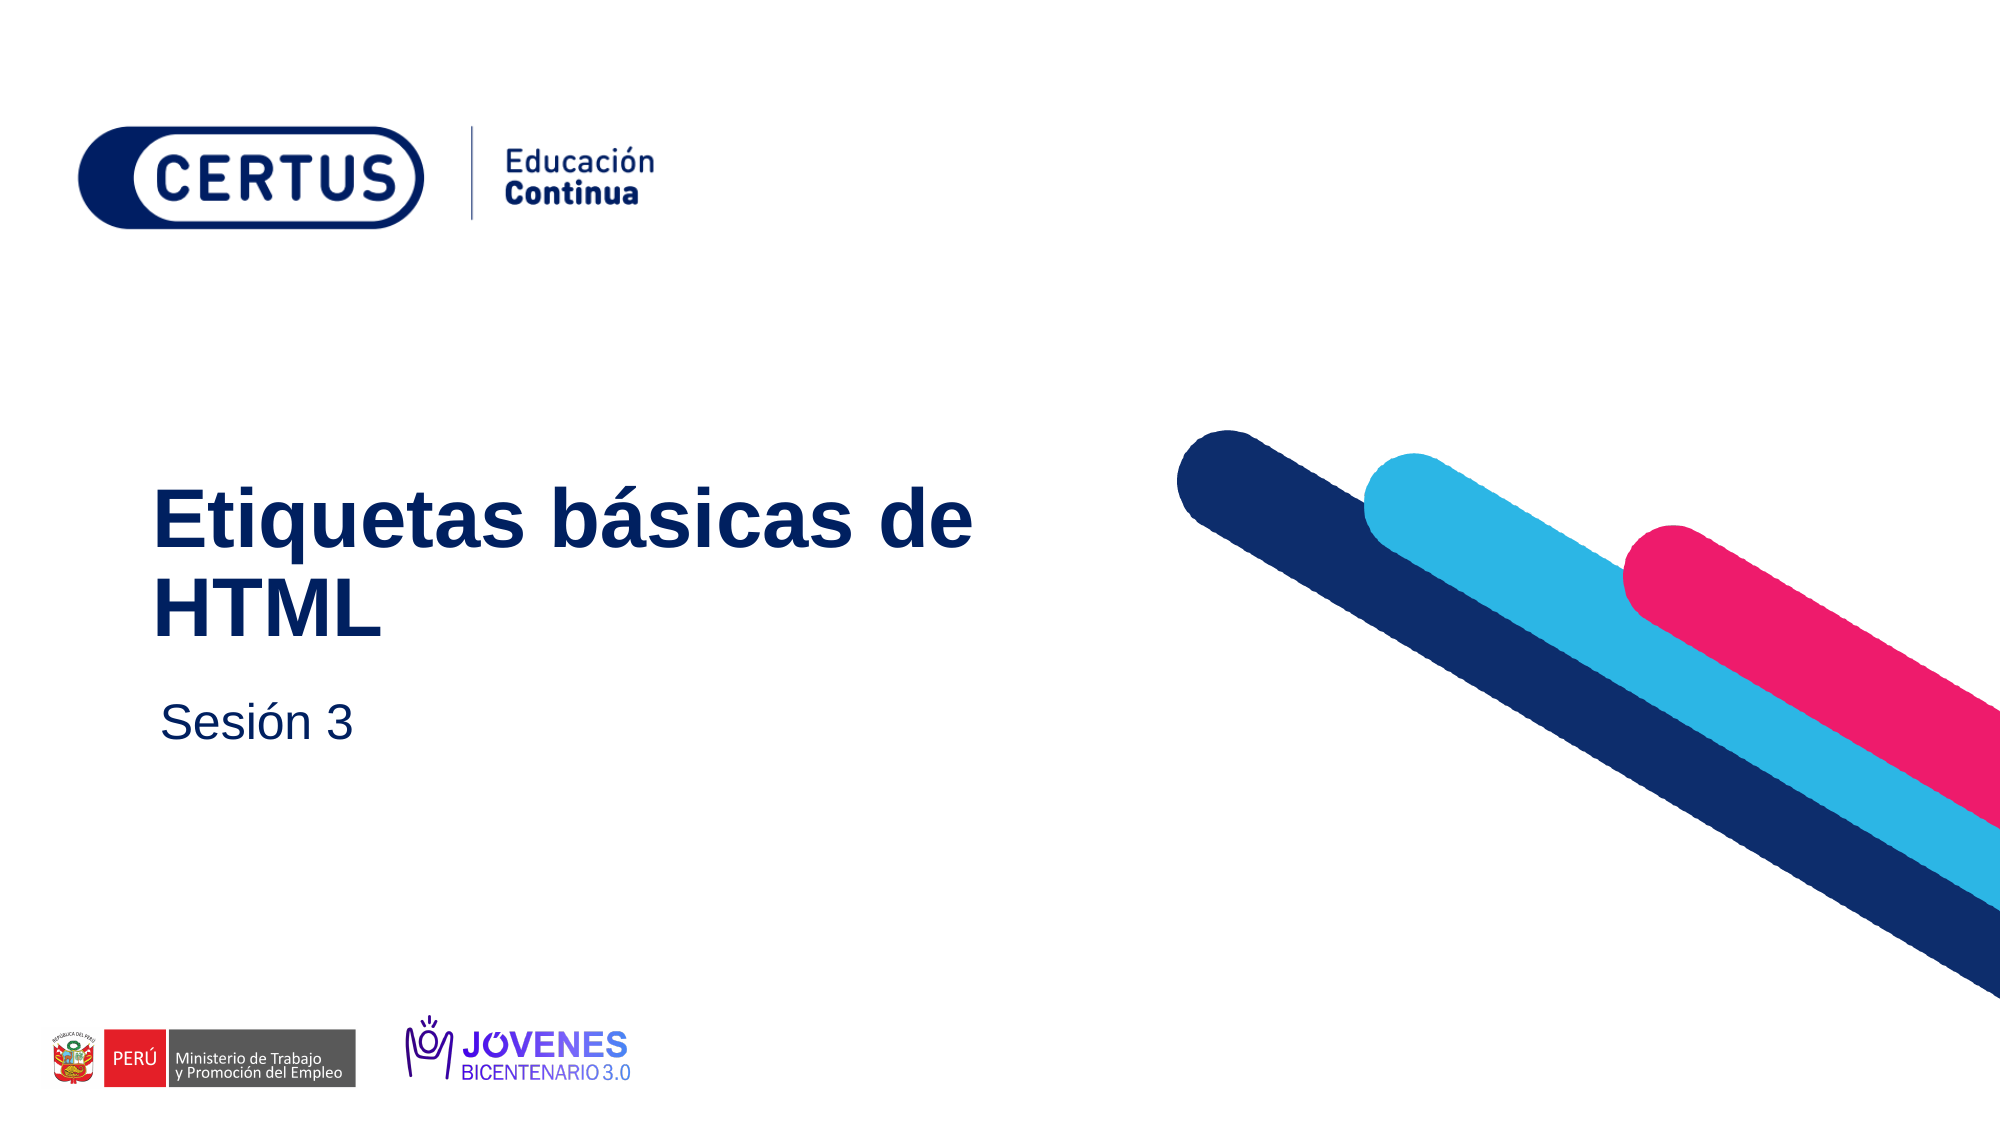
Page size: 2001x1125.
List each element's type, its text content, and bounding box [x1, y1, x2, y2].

picture [1130, 0, 2000, 1125]
title Etiquetas básicas de HTML [137, 349, 1072, 663]
picture [67, 88, 709, 283]
subtitle Sesión 3 [136, 688, 924, 935]
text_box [41, 986, 632, 1115]
